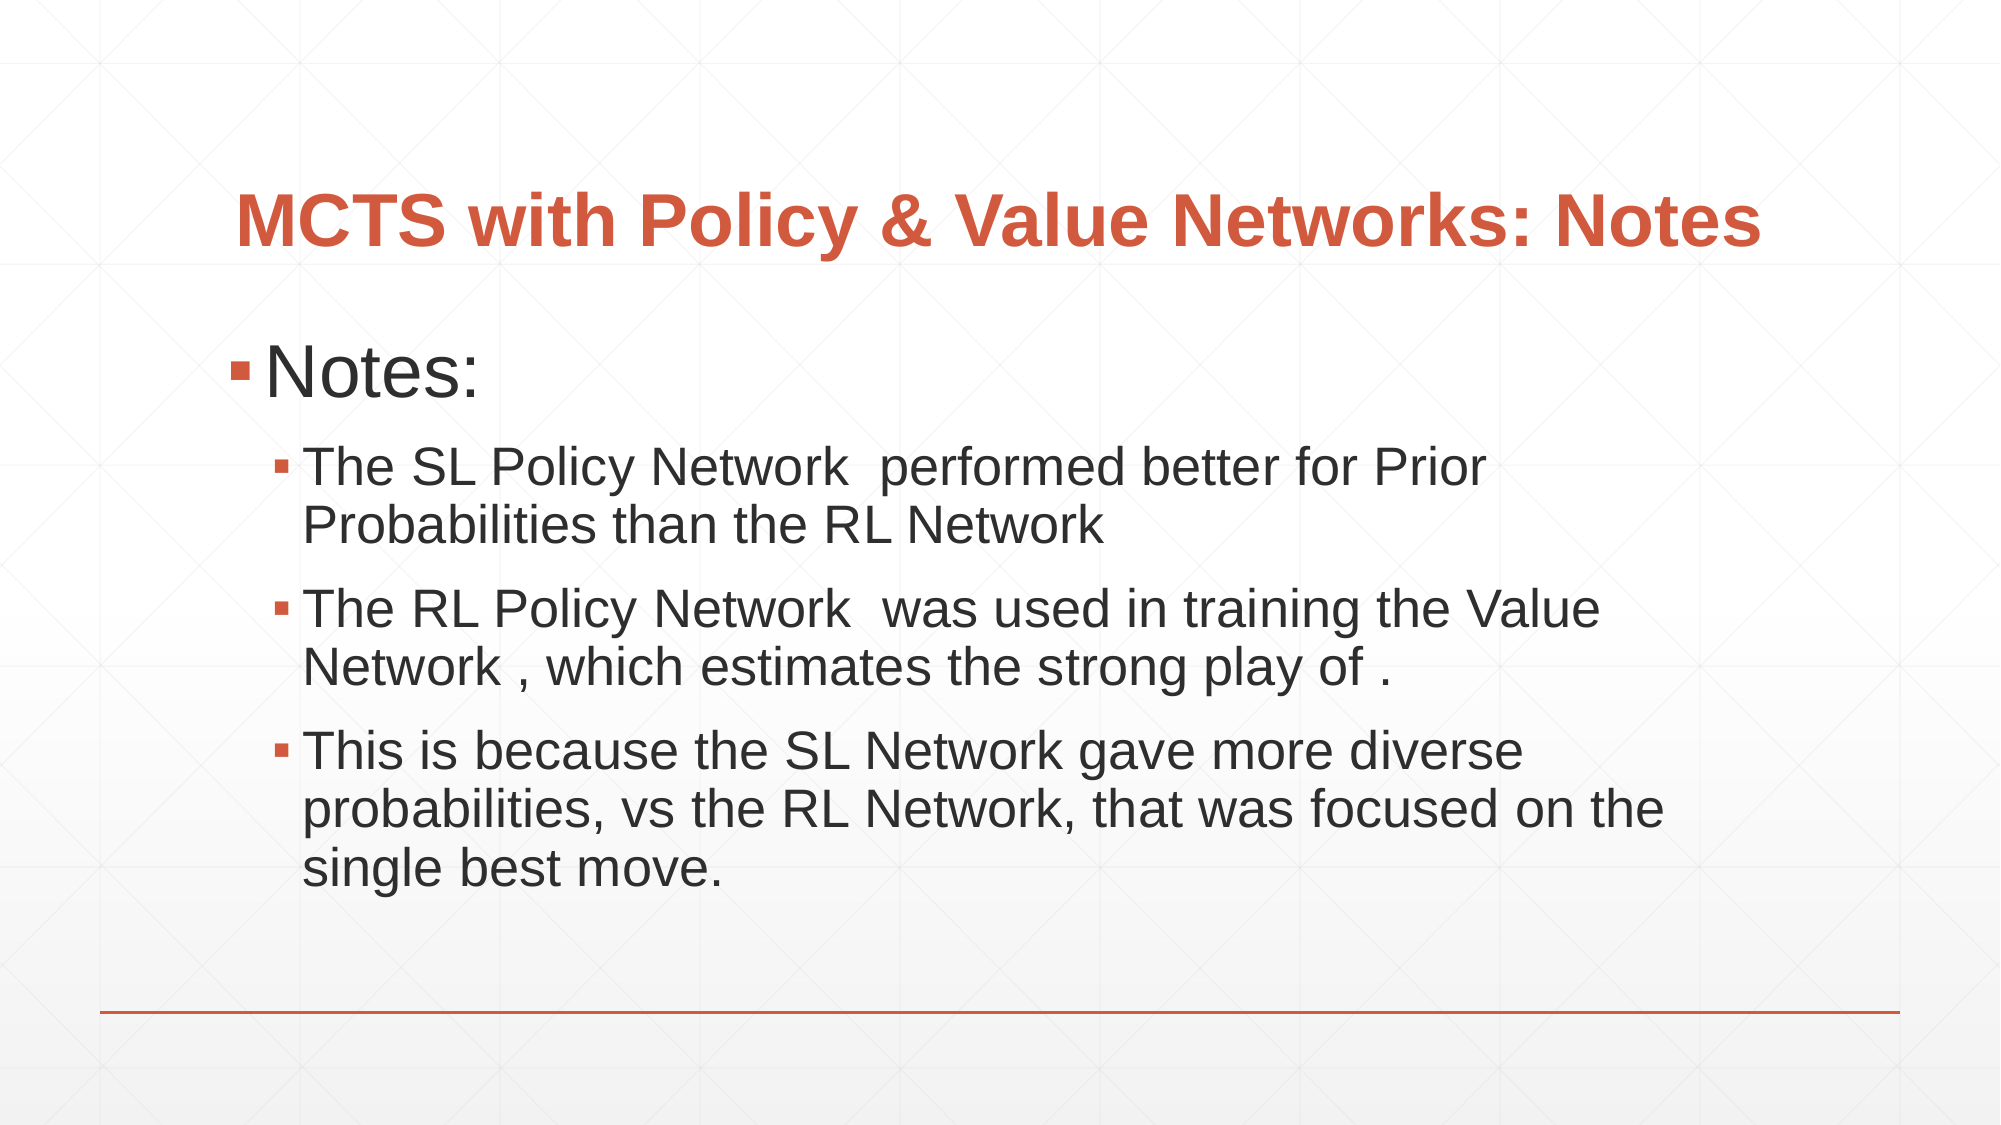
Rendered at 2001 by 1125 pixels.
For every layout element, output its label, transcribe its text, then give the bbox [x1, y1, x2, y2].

title MCTS with Policy & Value Networks: Notes [212, 82, 1788, 271]
